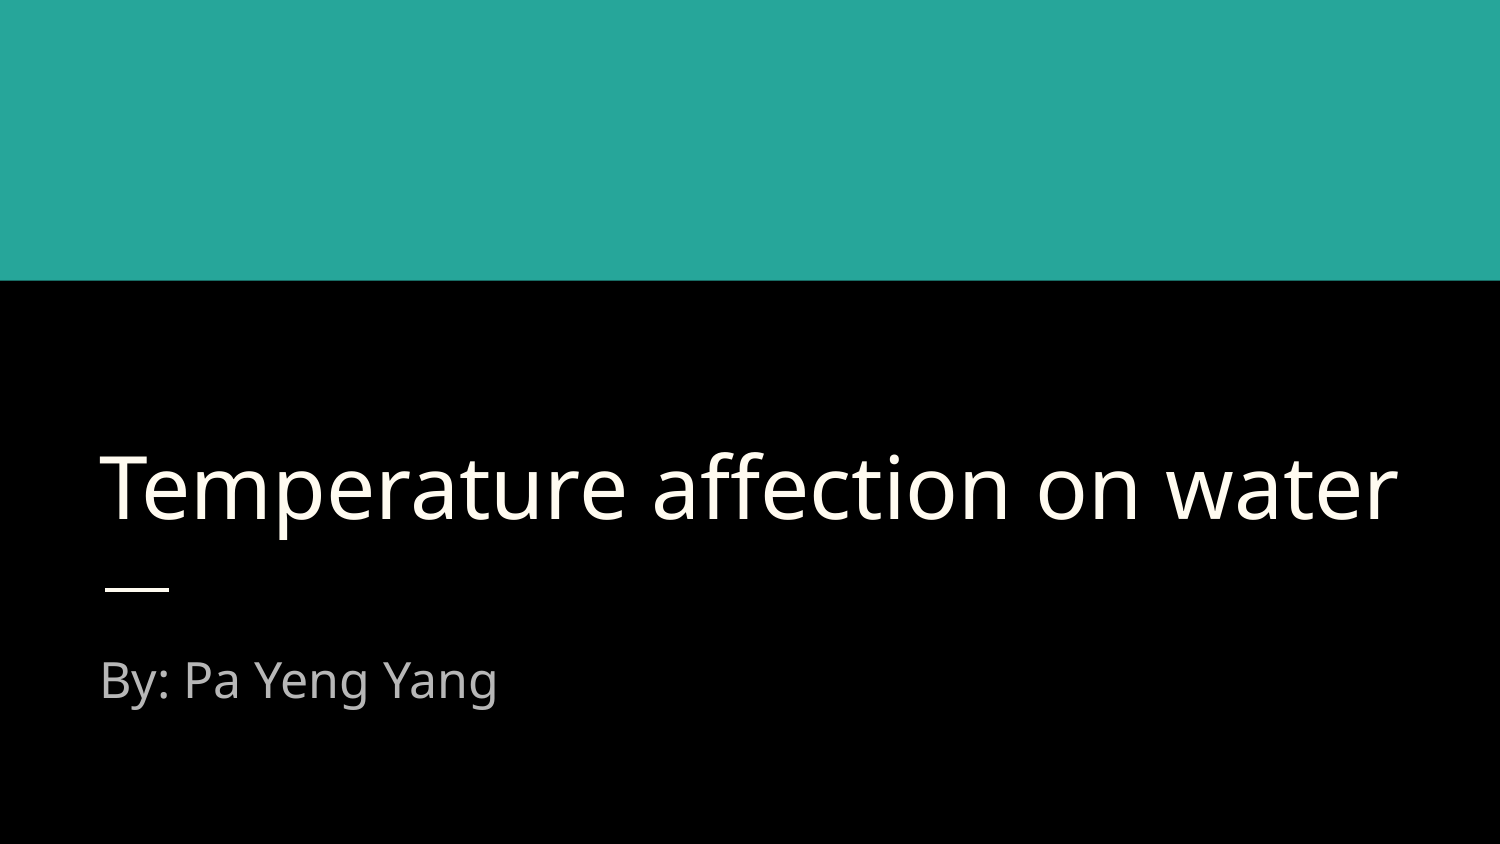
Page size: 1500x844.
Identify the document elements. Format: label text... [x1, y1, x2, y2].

subtitle By: Pa Yeng Yang [84, 630, 1416, 760]
title Temperature affection on water [84, 310, 1416, 561]
